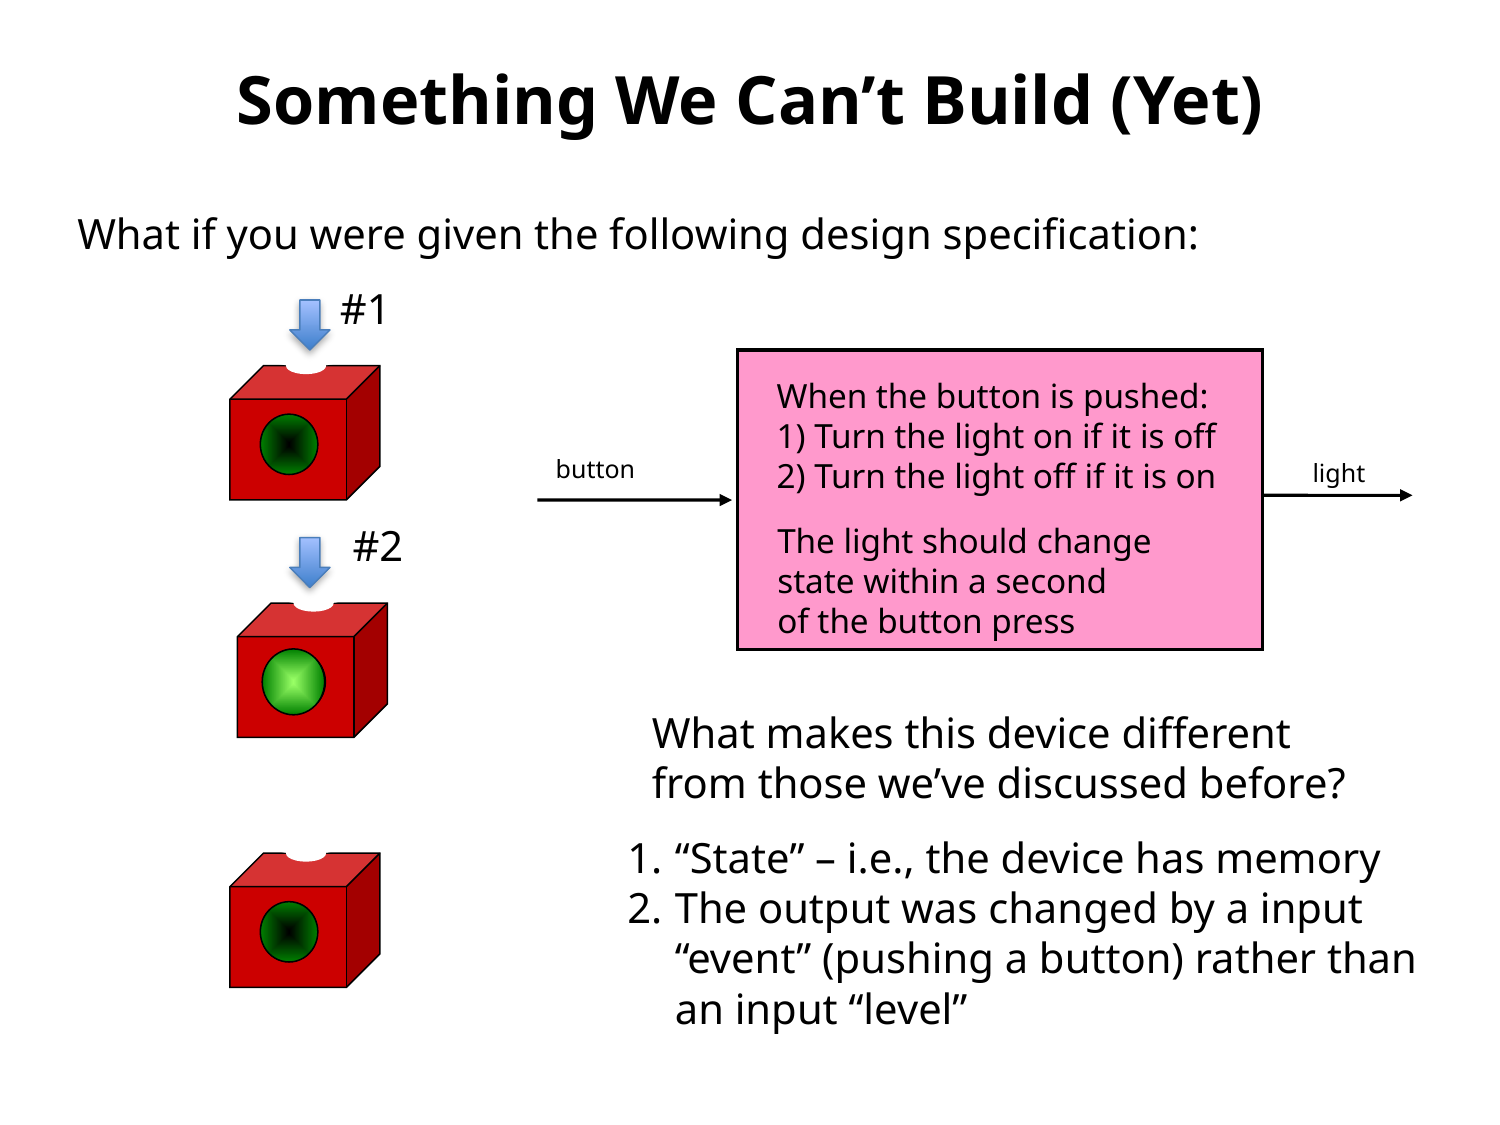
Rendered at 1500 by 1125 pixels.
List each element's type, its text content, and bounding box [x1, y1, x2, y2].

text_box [289, 512, 420, 588]
text_box When the button is pushed: 1) Turn the light on if it is off 2) Turn the light off if it is on [761, 368, 1232, 503]
text_box [737, 349, 1263, 650]
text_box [229, 339, 381, 501]
text_box The light should change state within a second of the button press [762, 513, 1230, 648]
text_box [237, 577, 388, 738]
text_box [537, 493, 732, 507]
text_box “State” – i.e., the device has memory The output was changed by a input “event” (pushing a button) rather than an input “level” [612, 824, 1463, 1040]
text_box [1262, 449, 1413, 496]
text_box What makes this device different from those we’ve discussed before? [637, 699, 1361, 815]
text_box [289, 274, 407, 351]
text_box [229, 827, 381, 988]
text_box What if you were given the following design specification: [62, 200, 1438, 265]
title Something We Can’t Build (Yet) [75, 45, 1425, 150]
text_box button [540, 446, 688, 491]
